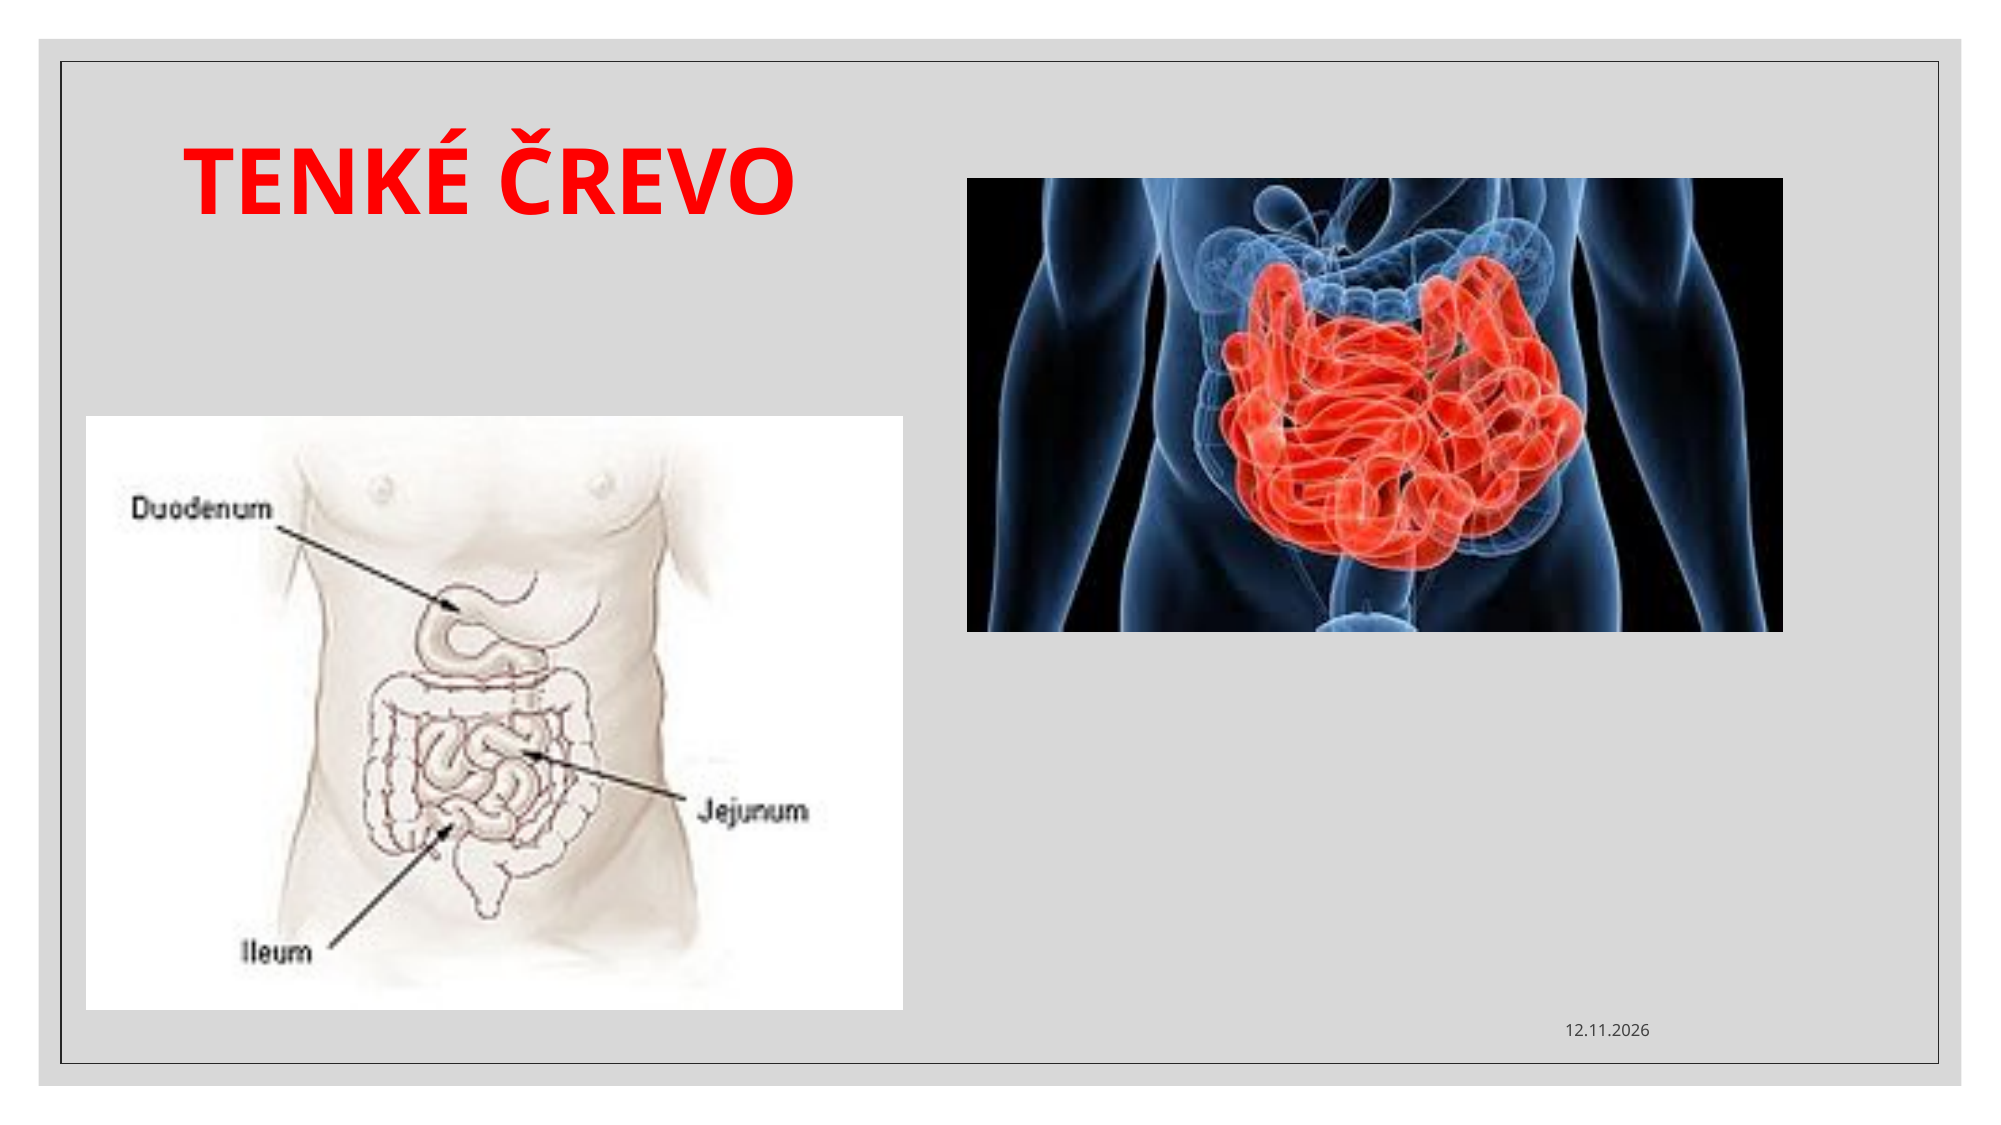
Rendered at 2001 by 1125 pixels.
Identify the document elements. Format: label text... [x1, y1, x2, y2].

slide_number 7. 11. 2022 [1190, 990, 1665, 1050]
picture [86, 416, 903, 1010]
picture [966, 178, 1783, 632]
text_box TENKÉ ČREVO [167, 115, 1216, 240]
